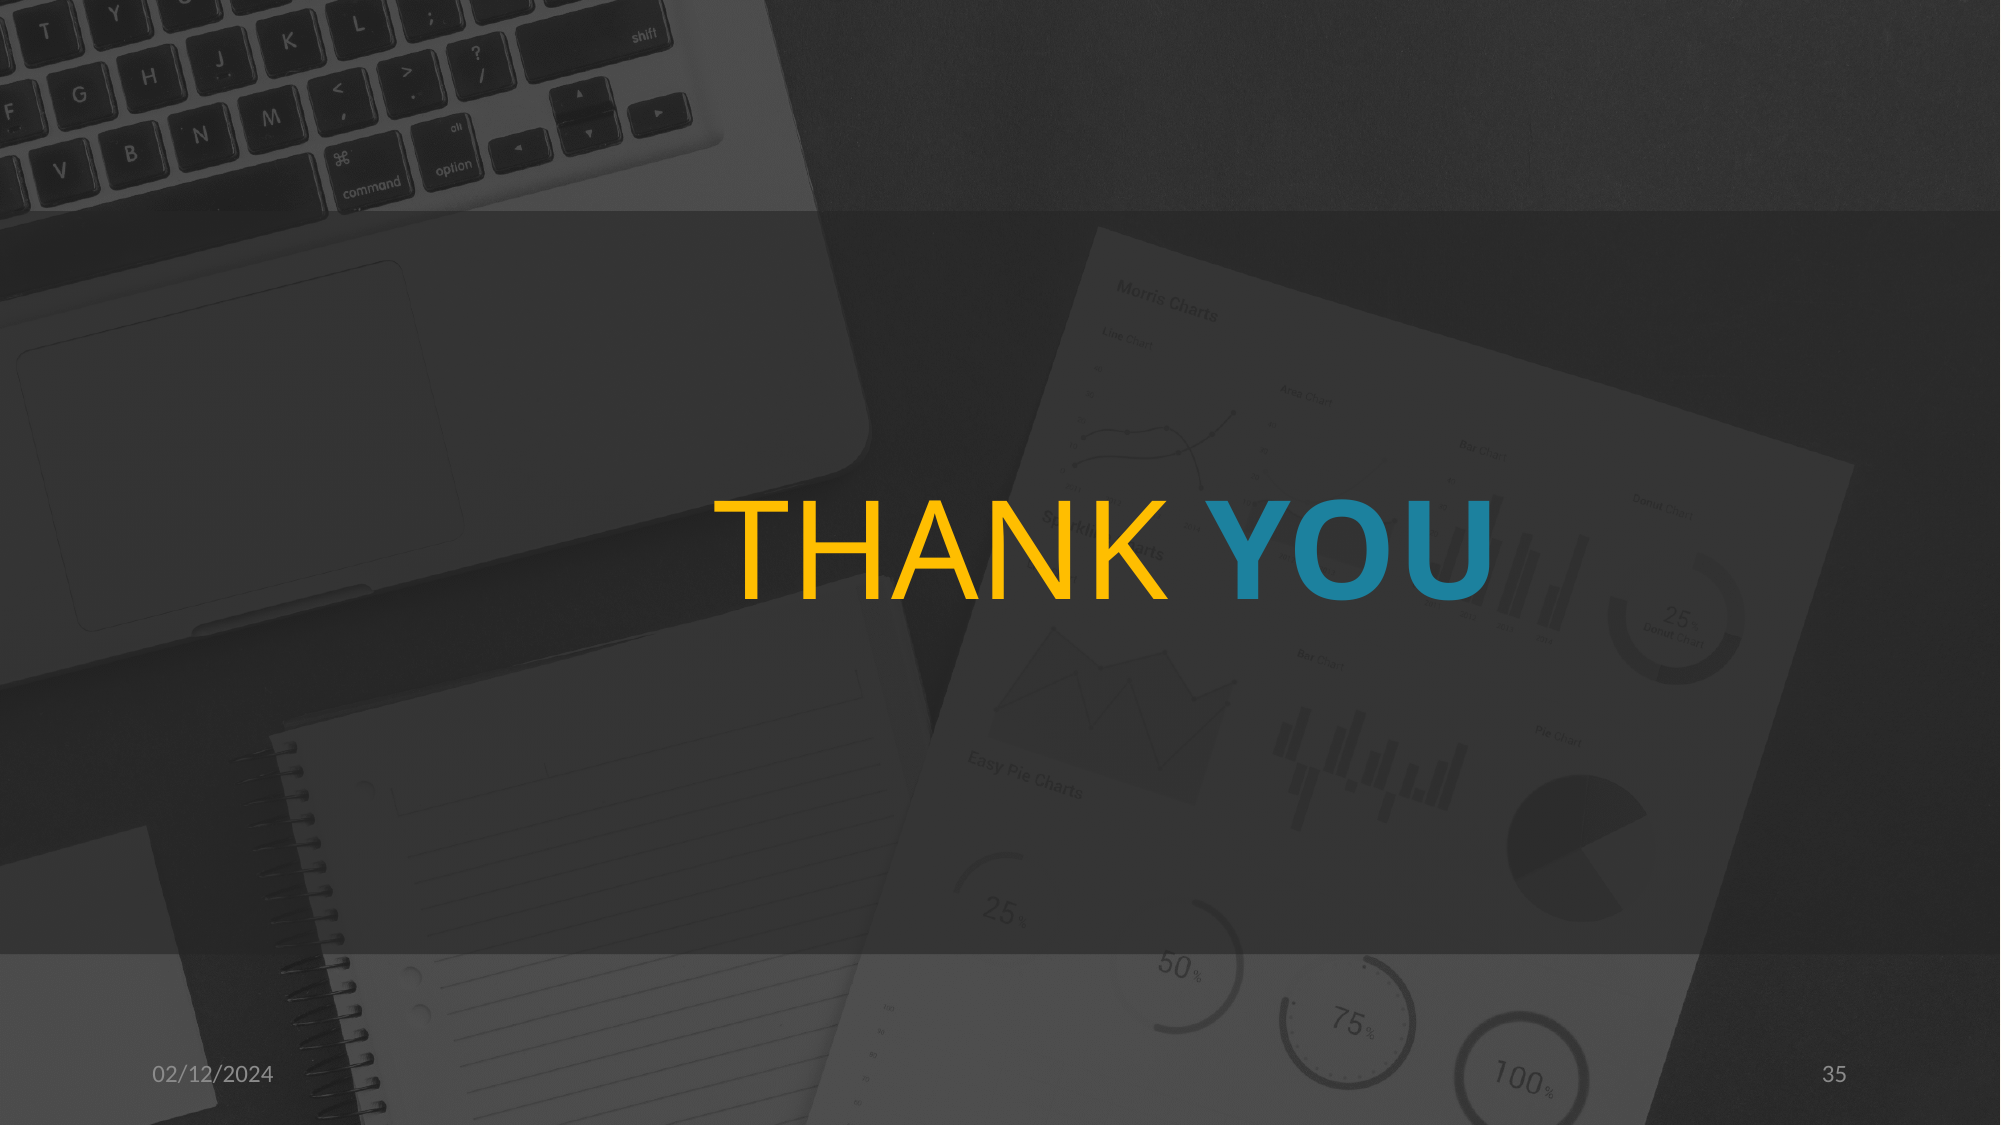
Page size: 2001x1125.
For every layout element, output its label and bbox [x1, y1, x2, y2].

text_box [121, 461, 2000, 667]
picture [0, 0, 2001, 1125]
